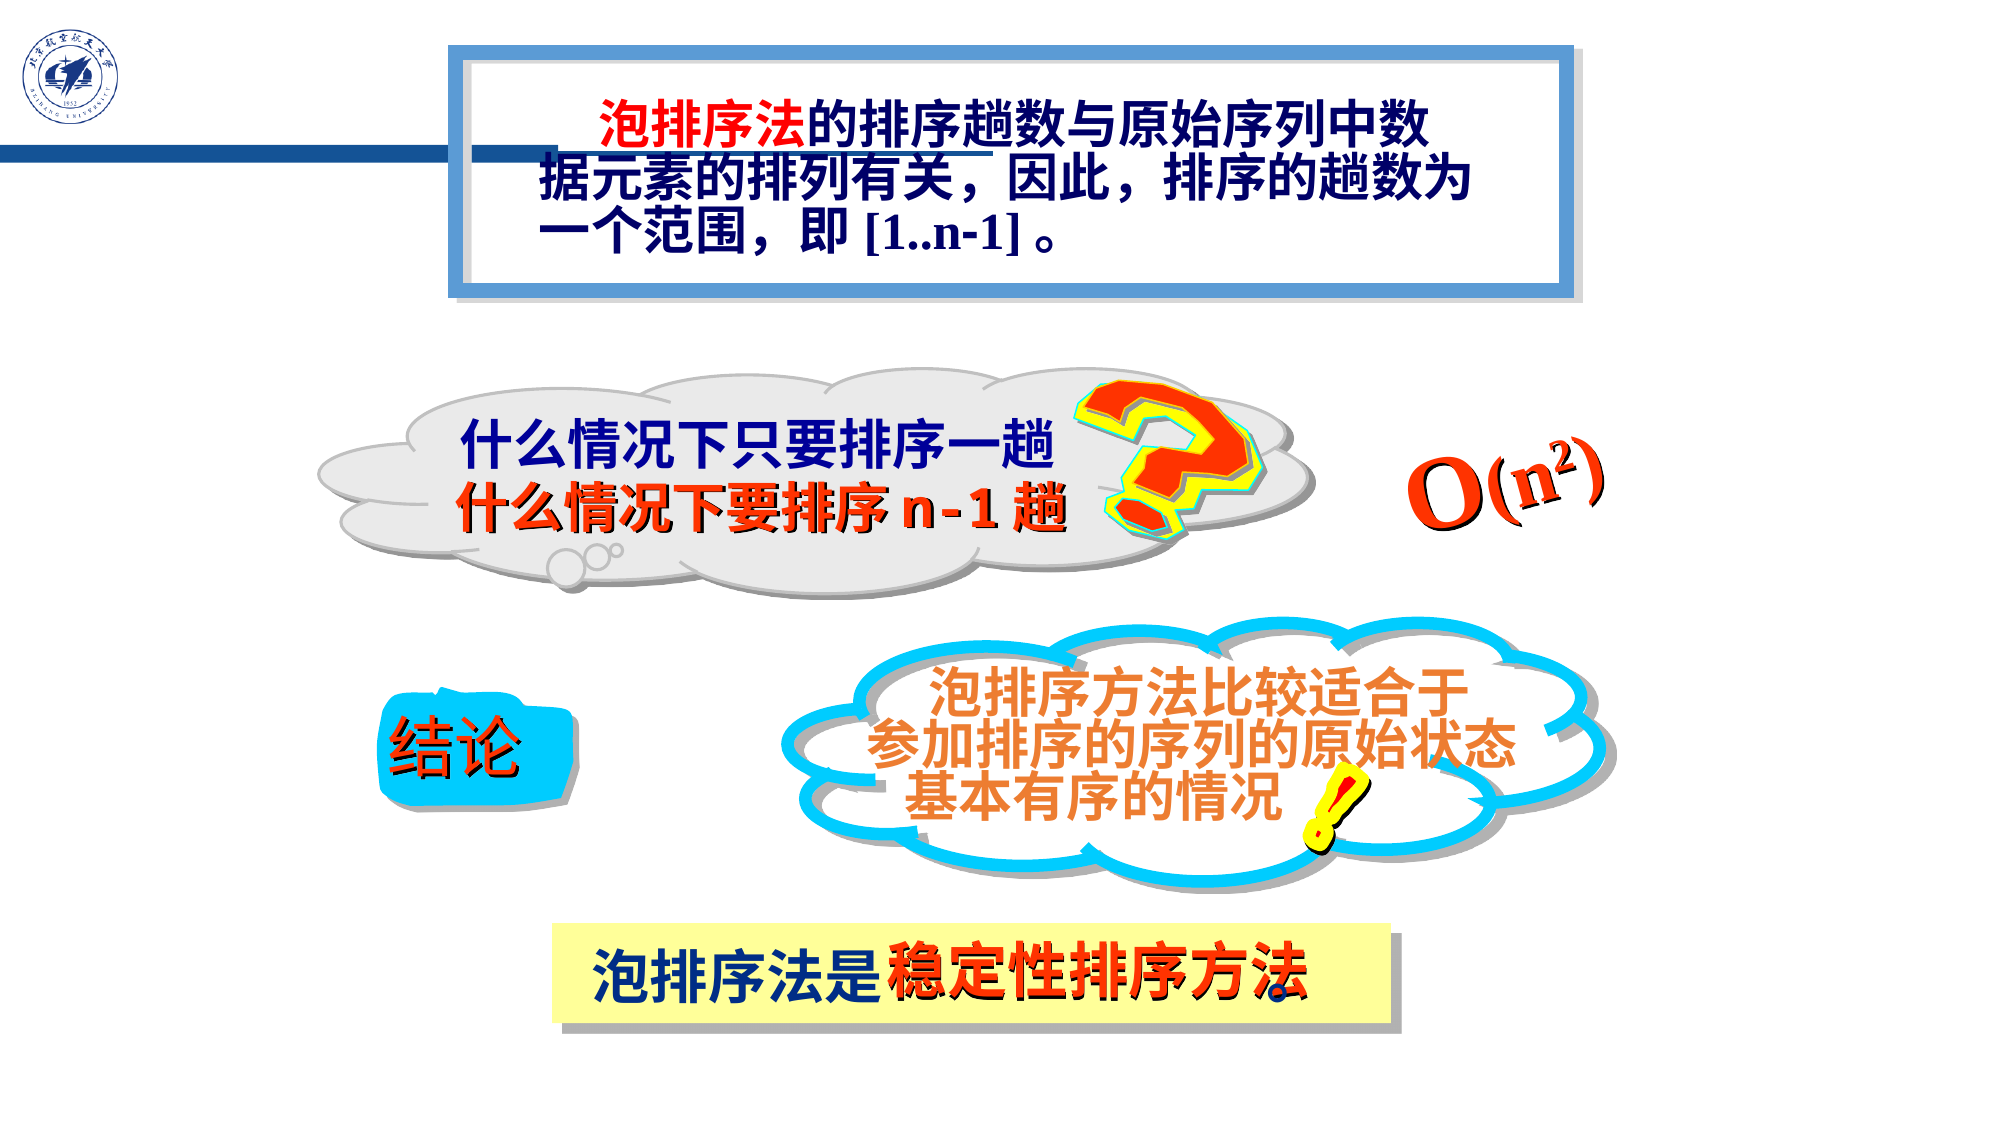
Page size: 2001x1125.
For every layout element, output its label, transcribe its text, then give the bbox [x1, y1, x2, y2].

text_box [552, 923, 1485, 1024]
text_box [372, 685, 624, 809]
text_box O(n2) [1371, 350, 1709, 568]
picture [16, 23, 124, 130]
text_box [787, 622, 1600, 882]
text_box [319, 367, 1307, 593]
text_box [431, 33, 1615, 291]
